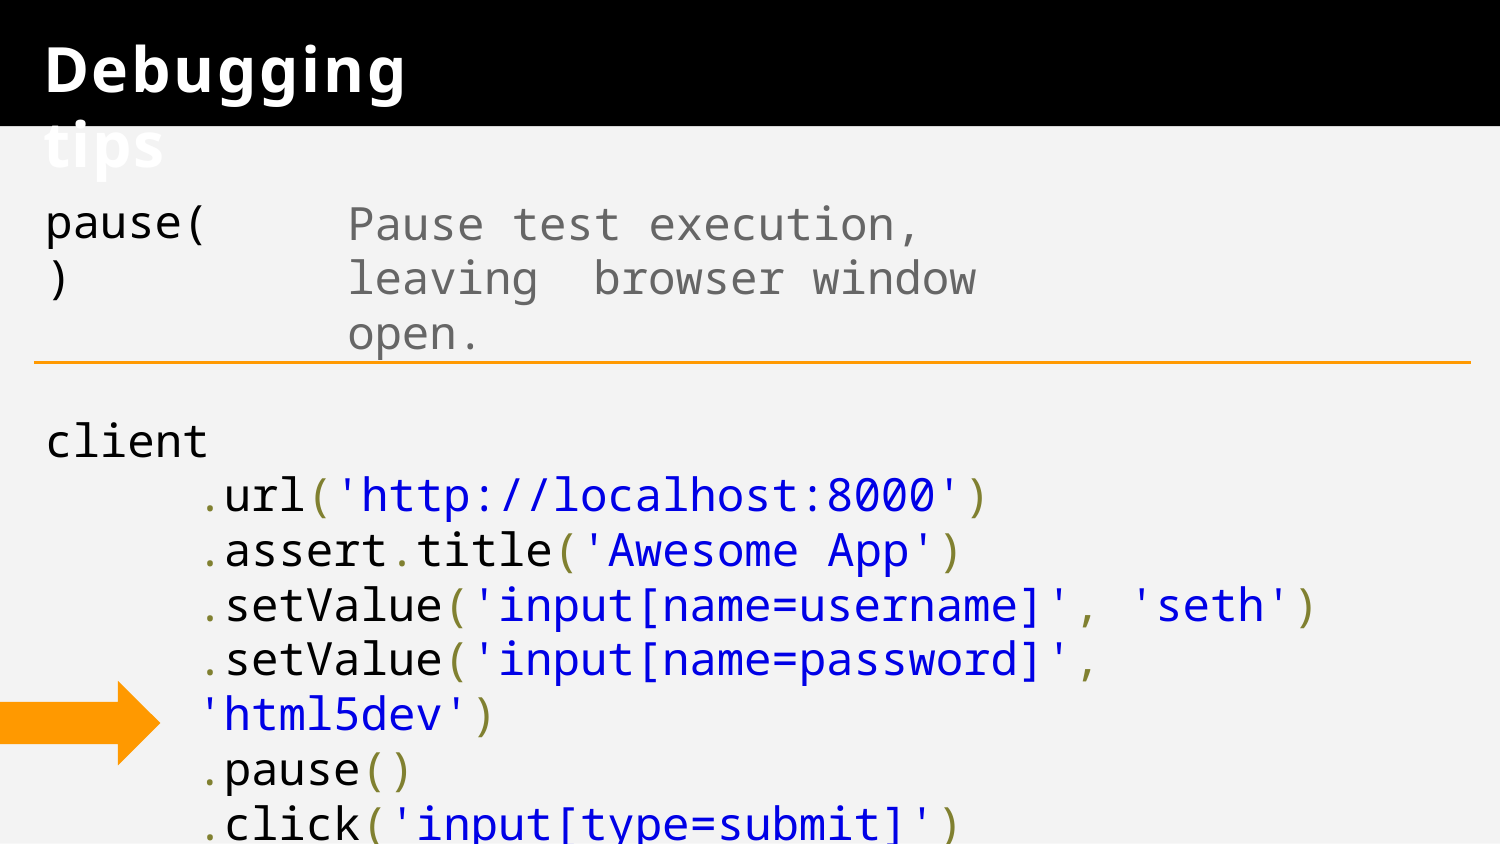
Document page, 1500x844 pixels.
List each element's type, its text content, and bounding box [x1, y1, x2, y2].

text_box pause() [43, 190, 224, 303]
text_box Pause test execution, leaving browser window open. [345, 190, 1079, 359]
text_box [0, 127, 1500, 844]
title Debugging tips [40, 28, 497, 181]
text_box [0, 0, 1500, 127]
text_box client .url('http://localhost:8000') .assert.title('Awesome App') .setValue('input[name=username]', 'seth') .setValue('input[name=password]', 'html5dev') .pause() .click('input[type=submit]') [43, 409, 1333, 844]
text_box [0, 680, 161, 766]
